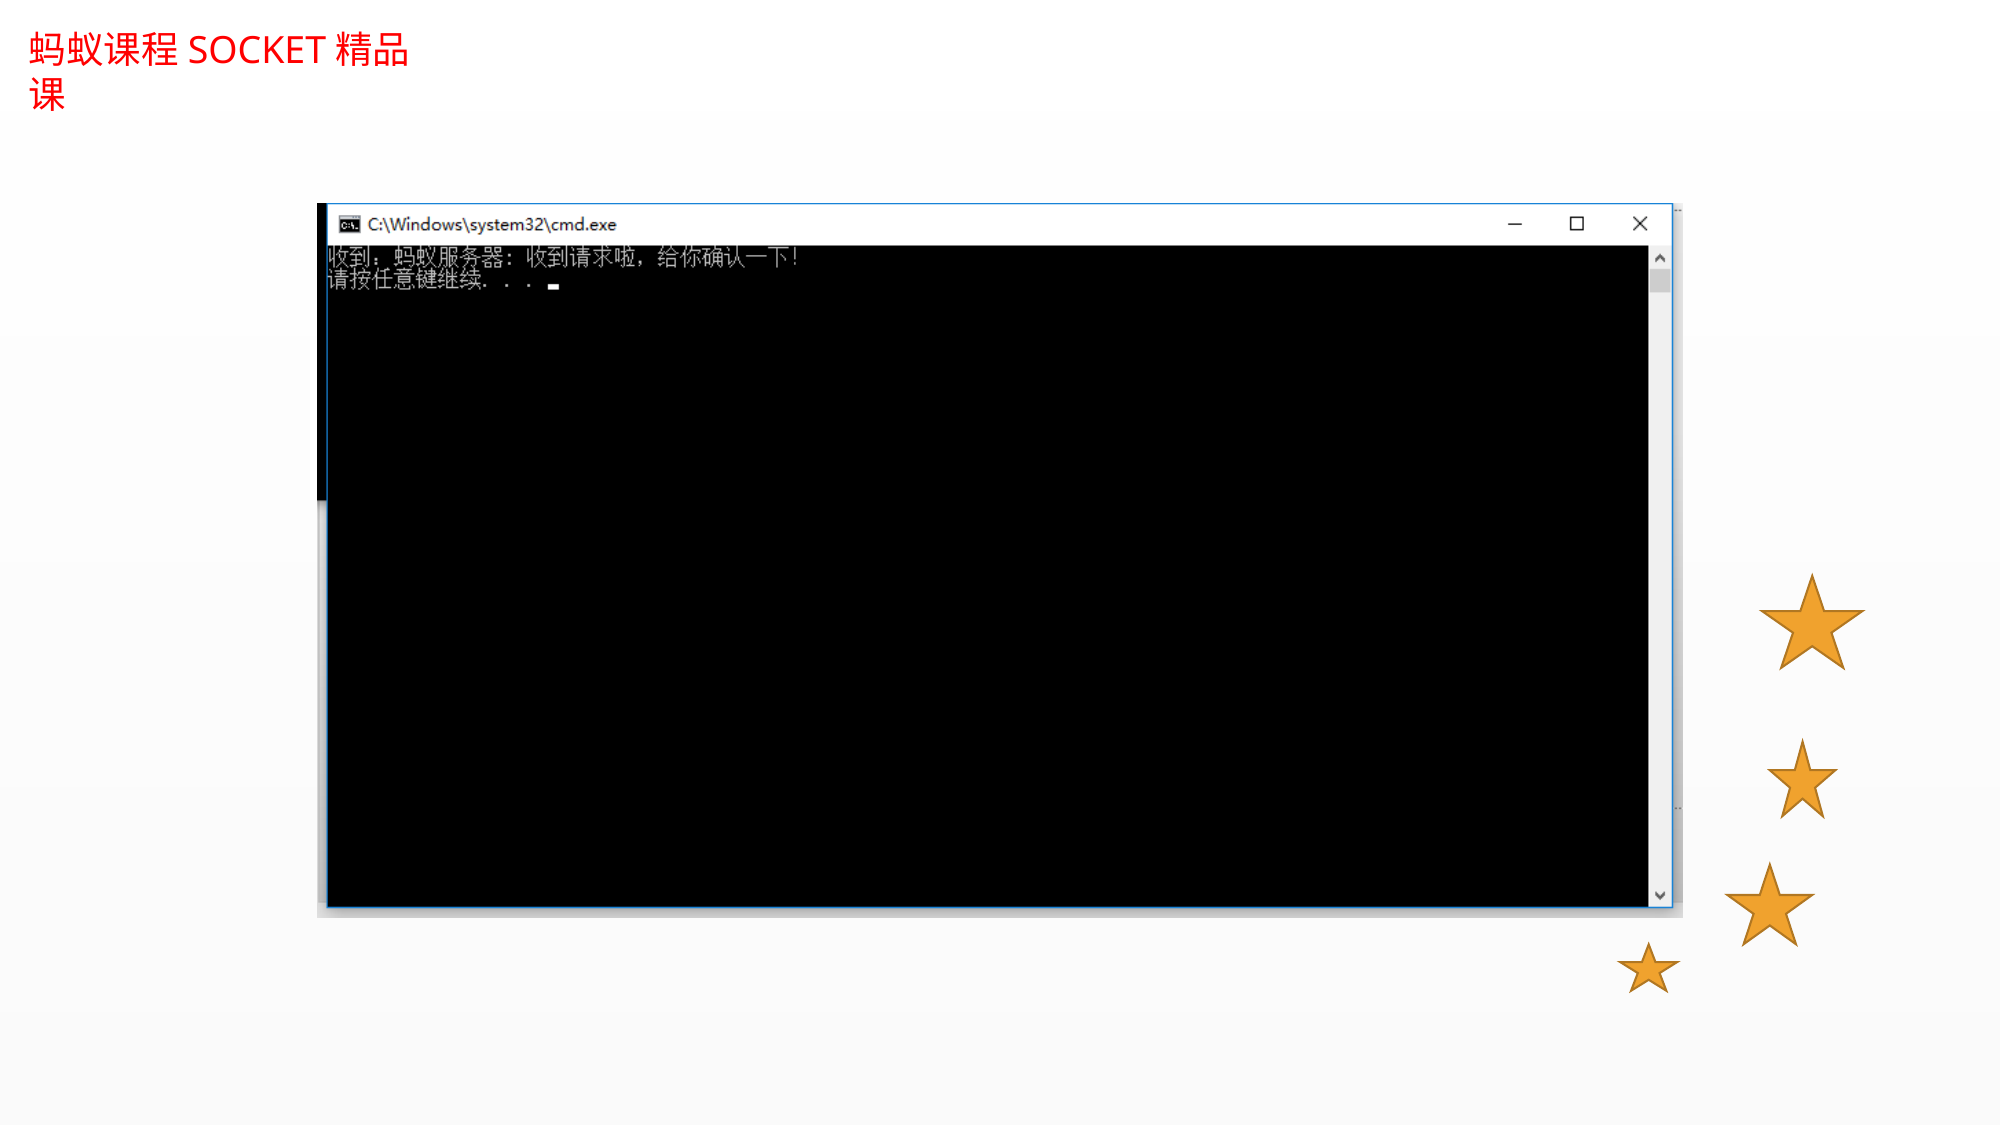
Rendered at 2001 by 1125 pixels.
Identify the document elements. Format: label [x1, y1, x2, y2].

list [317, 203, 1683, 918]
